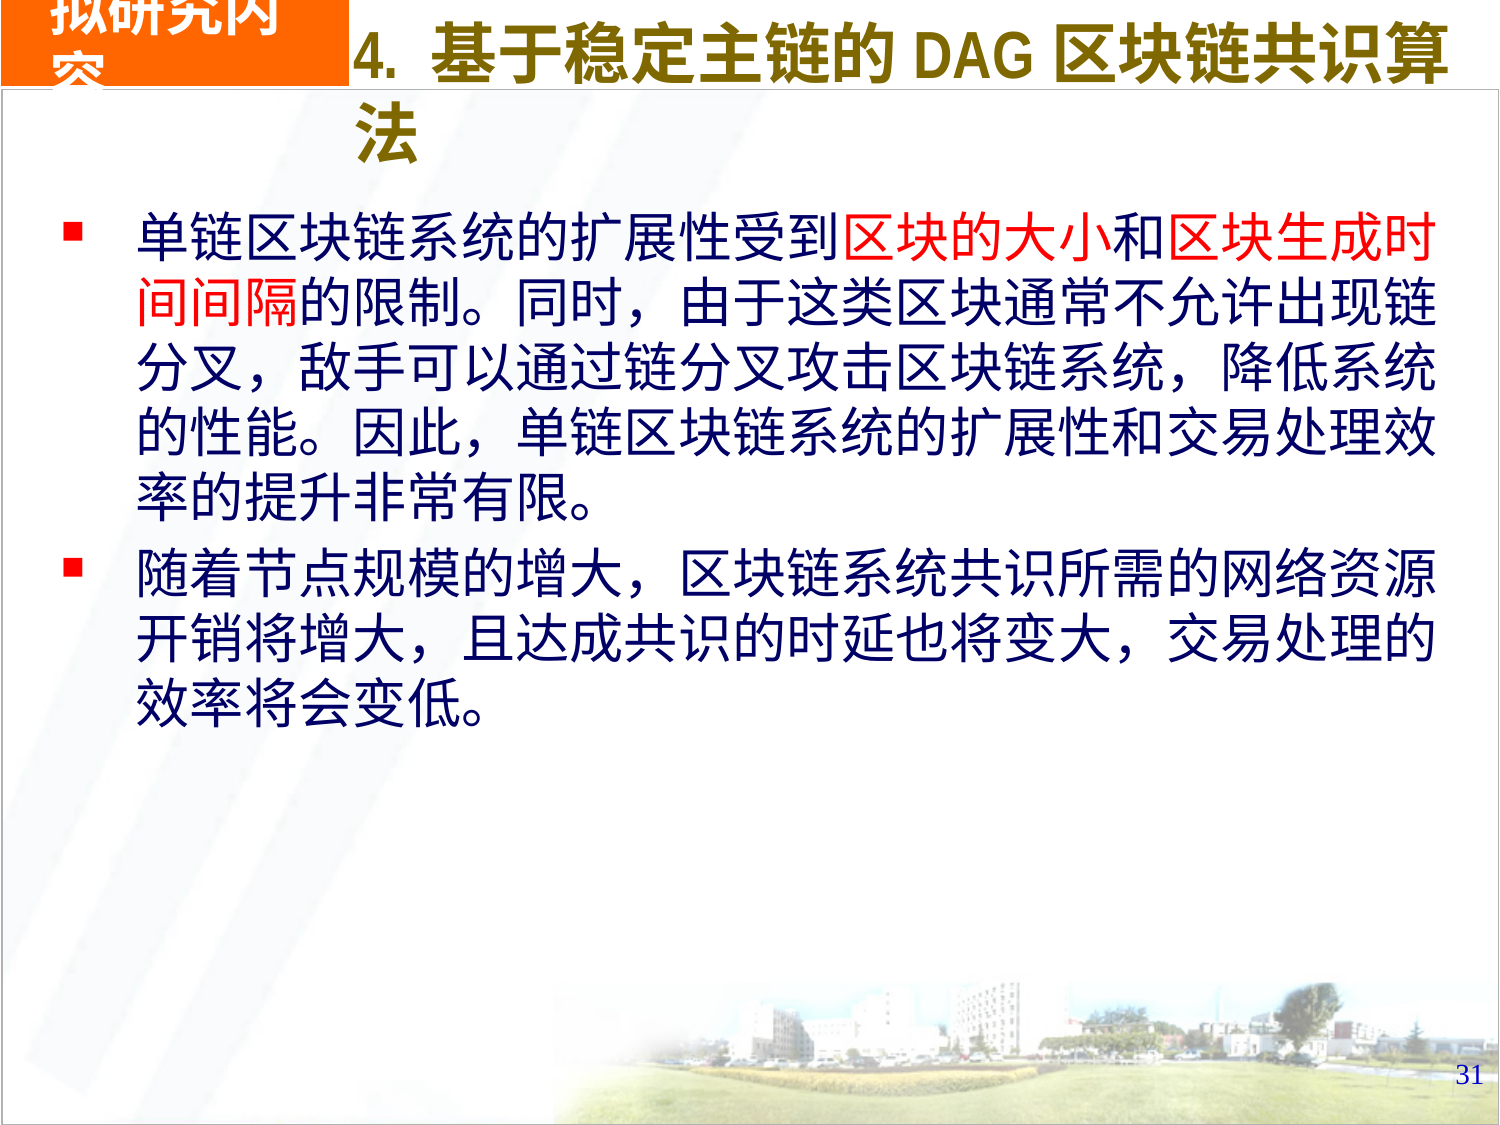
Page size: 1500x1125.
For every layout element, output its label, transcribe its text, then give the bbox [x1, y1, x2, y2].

list 单链区块链系统的扩展性受到区块的大小和区块生成时间间隔的限制。同时，由于这类区块通常不允许出现链分叉，敌手可以通过链分叉攻击区块链系统，降低系统的性能。因此，单链区块链系统的扩展性和交易处理效率的提升非常有限。 随着节点规模的增大，区块链系统共识所需的网络资源开销将增大，且达成共识的时延也将变大，交易处理的效率将会变低。 [45, 196, 1500, 1099]
picture [3, 90, 1498, 1124]
slide_number 31 [1187, 1047, 1500, 1123]
title 拟研究内容 [1, 39, 338, 86]
text_box 4. 基于稳定主链的DAG区块链共识算法 [338, 4, 1495, 179]
title 拟研究内容 [1, 1, 349, 38]
